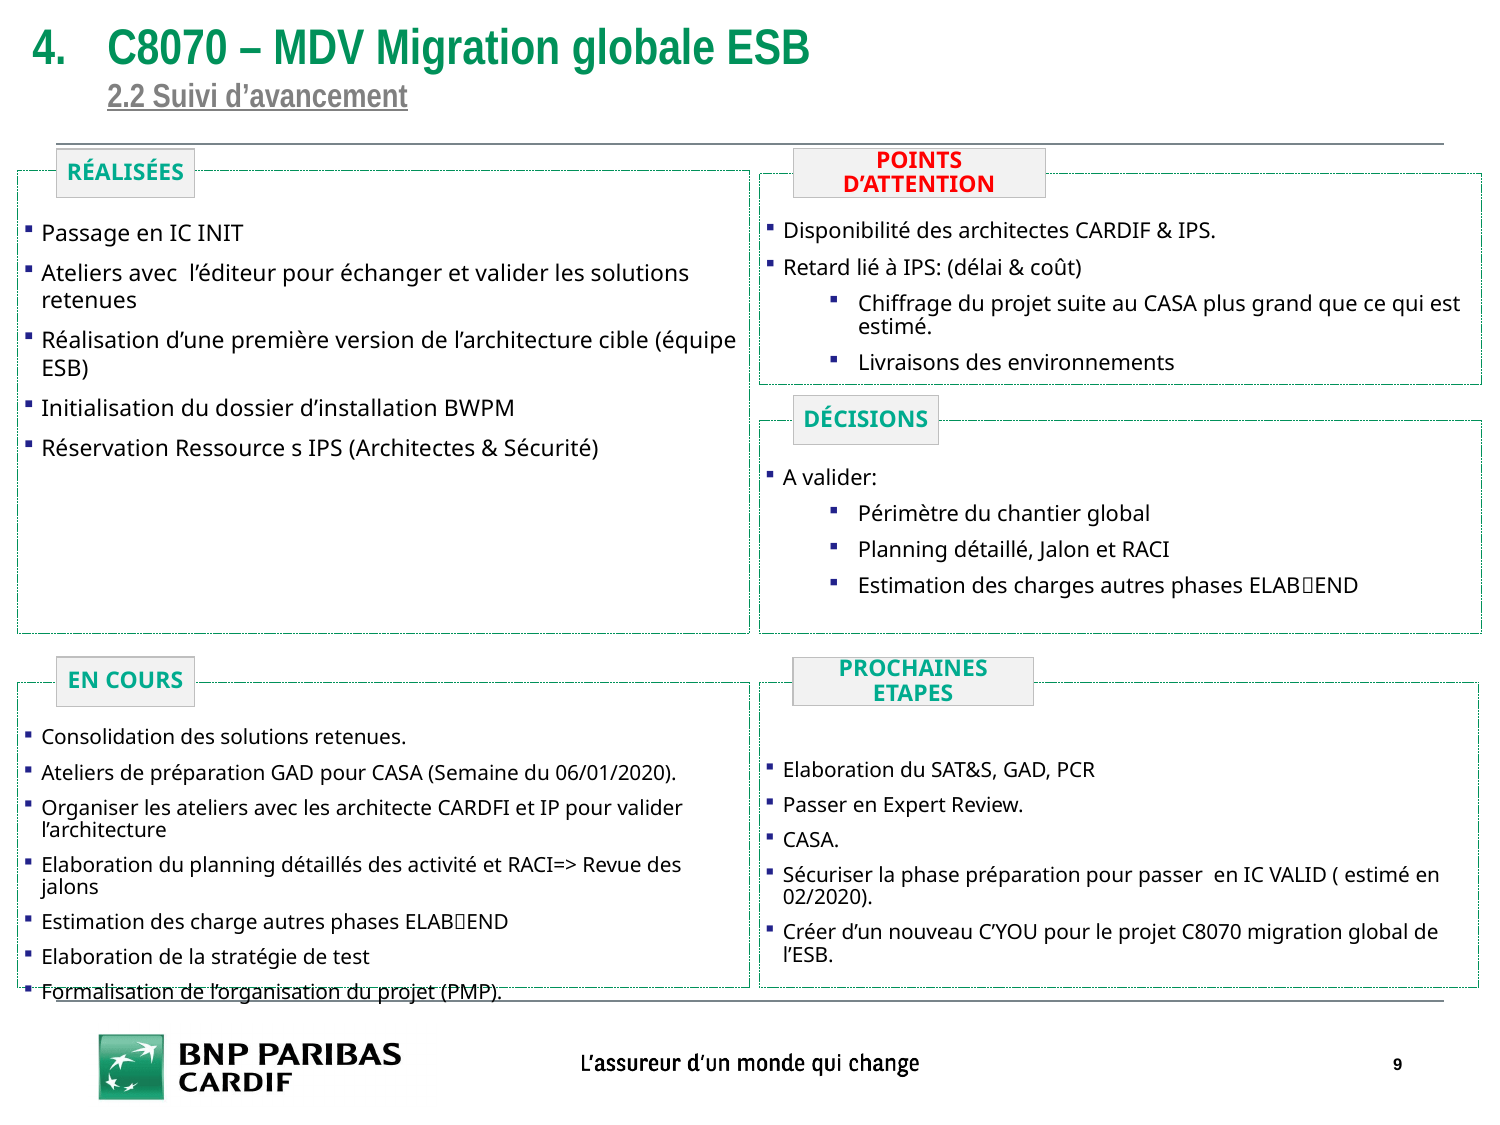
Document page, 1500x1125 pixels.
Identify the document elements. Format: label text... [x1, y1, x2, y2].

slide_number 9 [1372, 1048, 1403, 1079]
text_box POINTS D’ATTENTION [793, 148, 1046, 198]
picture [88, 1023, 437, 1107]
title C8070 – MDV Migration globale ESB 2.2 Suivi d’avancement [32, 3, 1447, 126]
text_box Elaboration du SAT&S, GAD, PCR Passer en Expert Review. CASA. Sécuriser la phase préparation pour passer en IC VALID ( estimé en 02/2020). Créer d’un nouveau C’YOU pour le projet C8070 migration global de l’ESB. [759, 682, 1479, 988]
text_box RÉALISÉES [56, 148, 195, 198]
text_box A valider: Périmètre du chantier global Planning détaillé, Jalon et RACI Estimation des charges autres phases ELABEND [759, 420, 1482, 634]
text_box DÉCISIONS [793, 395, 939, 445]
text_box Consolidation des solutions retenues. Ateliers de préparation GAD pour CASA (Semaine du 06/01/2020). Organiser les ateliers avec les architecte CARDFI et IP pour valider l’architecture Elaboration du planning détaillés des activité et RACI=> Revue des jalons Estimation des charge autres phases ELABEND Elaboration de la stratégie de test Formalisation de l’organisation du projet (PMP). [17, 682, 750, 988]
picture [559, 1031, 941, 1099]
text_box Disponibilité des architectes CARDIF & IPS. Retard lié à IPS: (délai & coût) Chiffrage du projet suite au CASA plus grand que ce qui est estimé. Livraisons des environnements [759, 173, 1482, 385]
text_box PROCHAINES ETAPES [792, 657, 1034, 706]
text_box EN COURS [56, 656, 195, 707]
text_box Passage en IC INIT Ateliers avec l’éditeur pour échanger et valider les solutions retenues Réalisation d’une première version de l’architecture cible (équipe ESB) Initialisation du dossier d’installation BWPM Réservation Ressource s IPS (Architectes & Sécurité) [17, 170, 750, 634]
